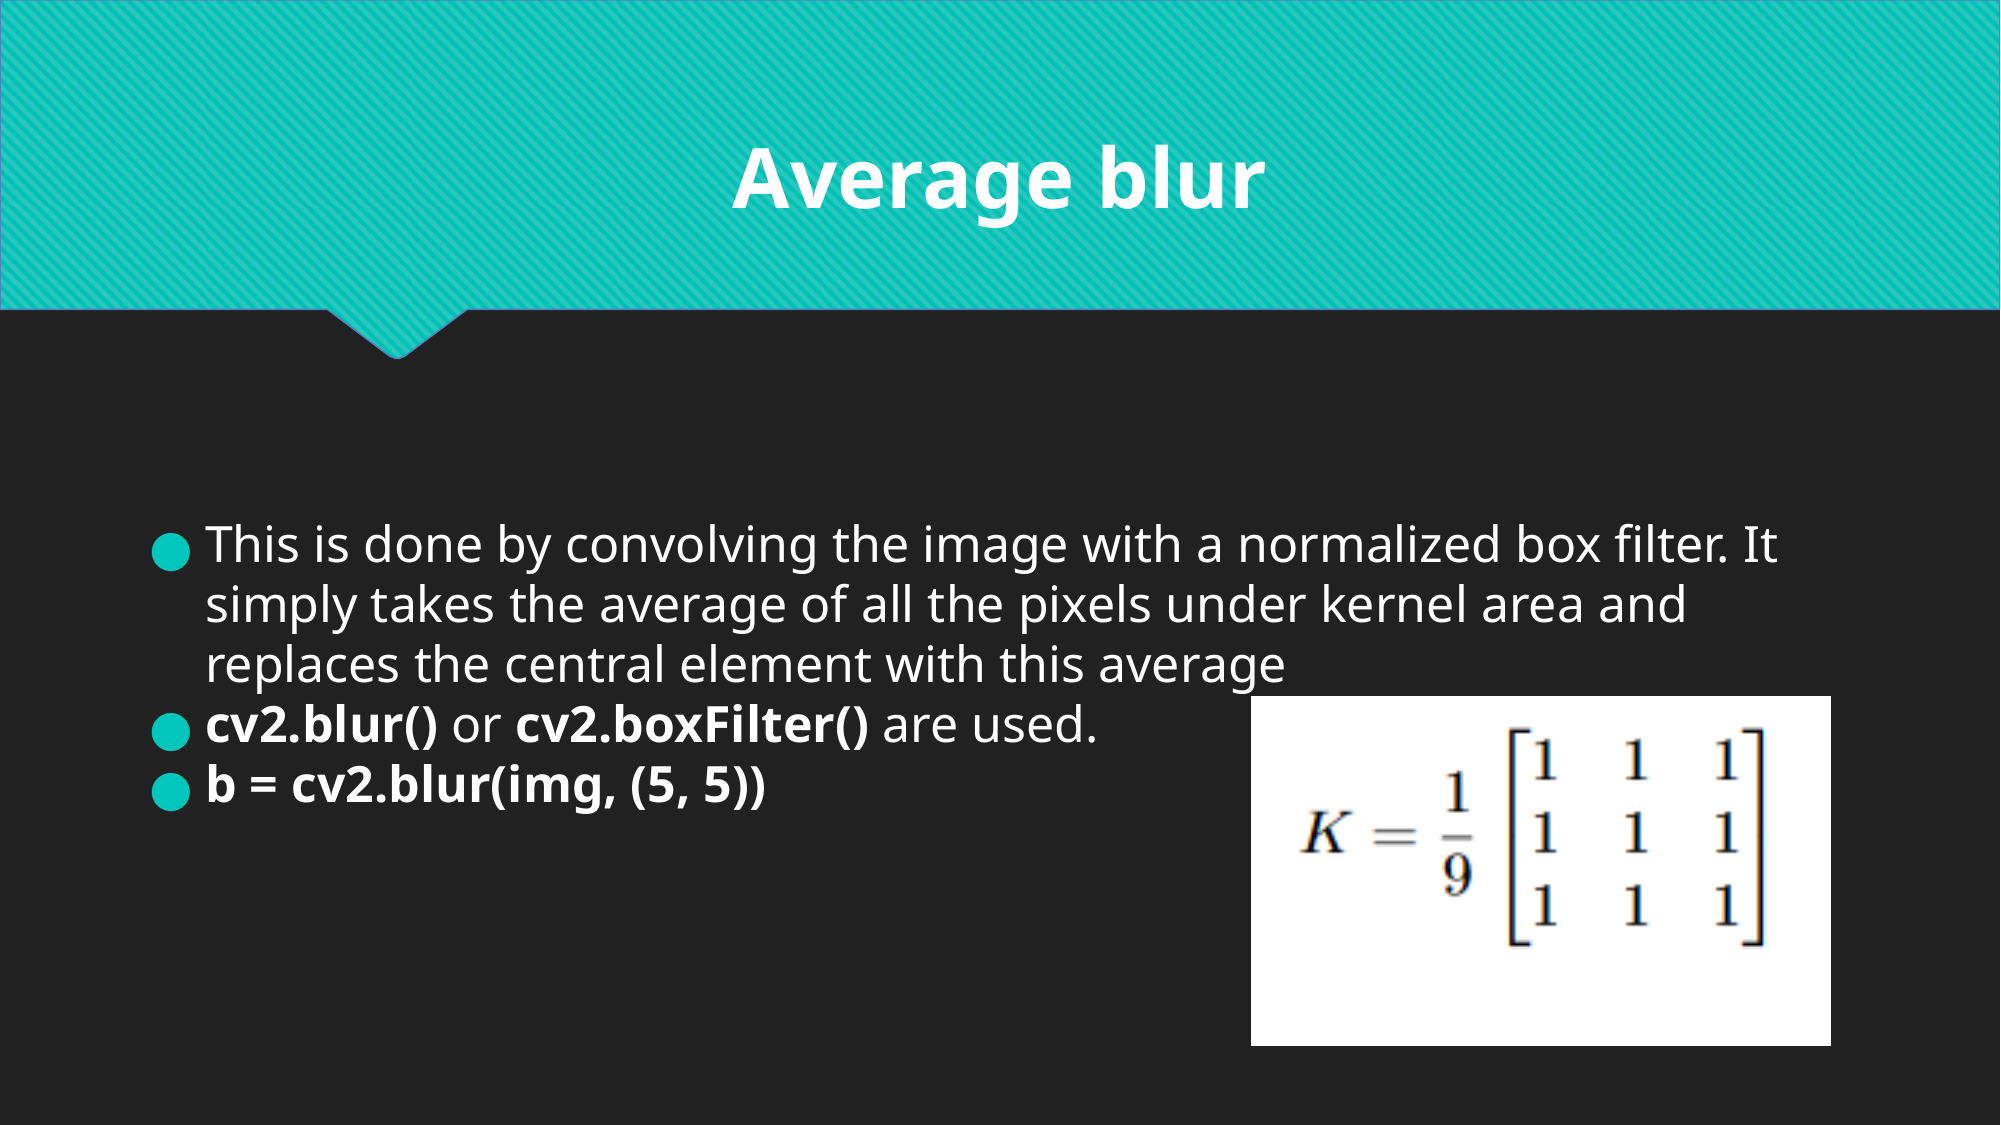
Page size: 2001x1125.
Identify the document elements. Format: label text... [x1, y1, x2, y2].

text_box This is done by convolving the image with a normalized box filter. It simply takes the average of all the pixels under kernel area and replaces the central element with this average cv2.blur() or cv2.boxFilter() are used. b = cv2.blur(img, (5, 5)) [134, 364, 1866, 961]
picture [1, 1, 1999, 357]
picture [1251, 695, 1831, 1046]
text_box Average blur [132, 73, 1867, 233]
